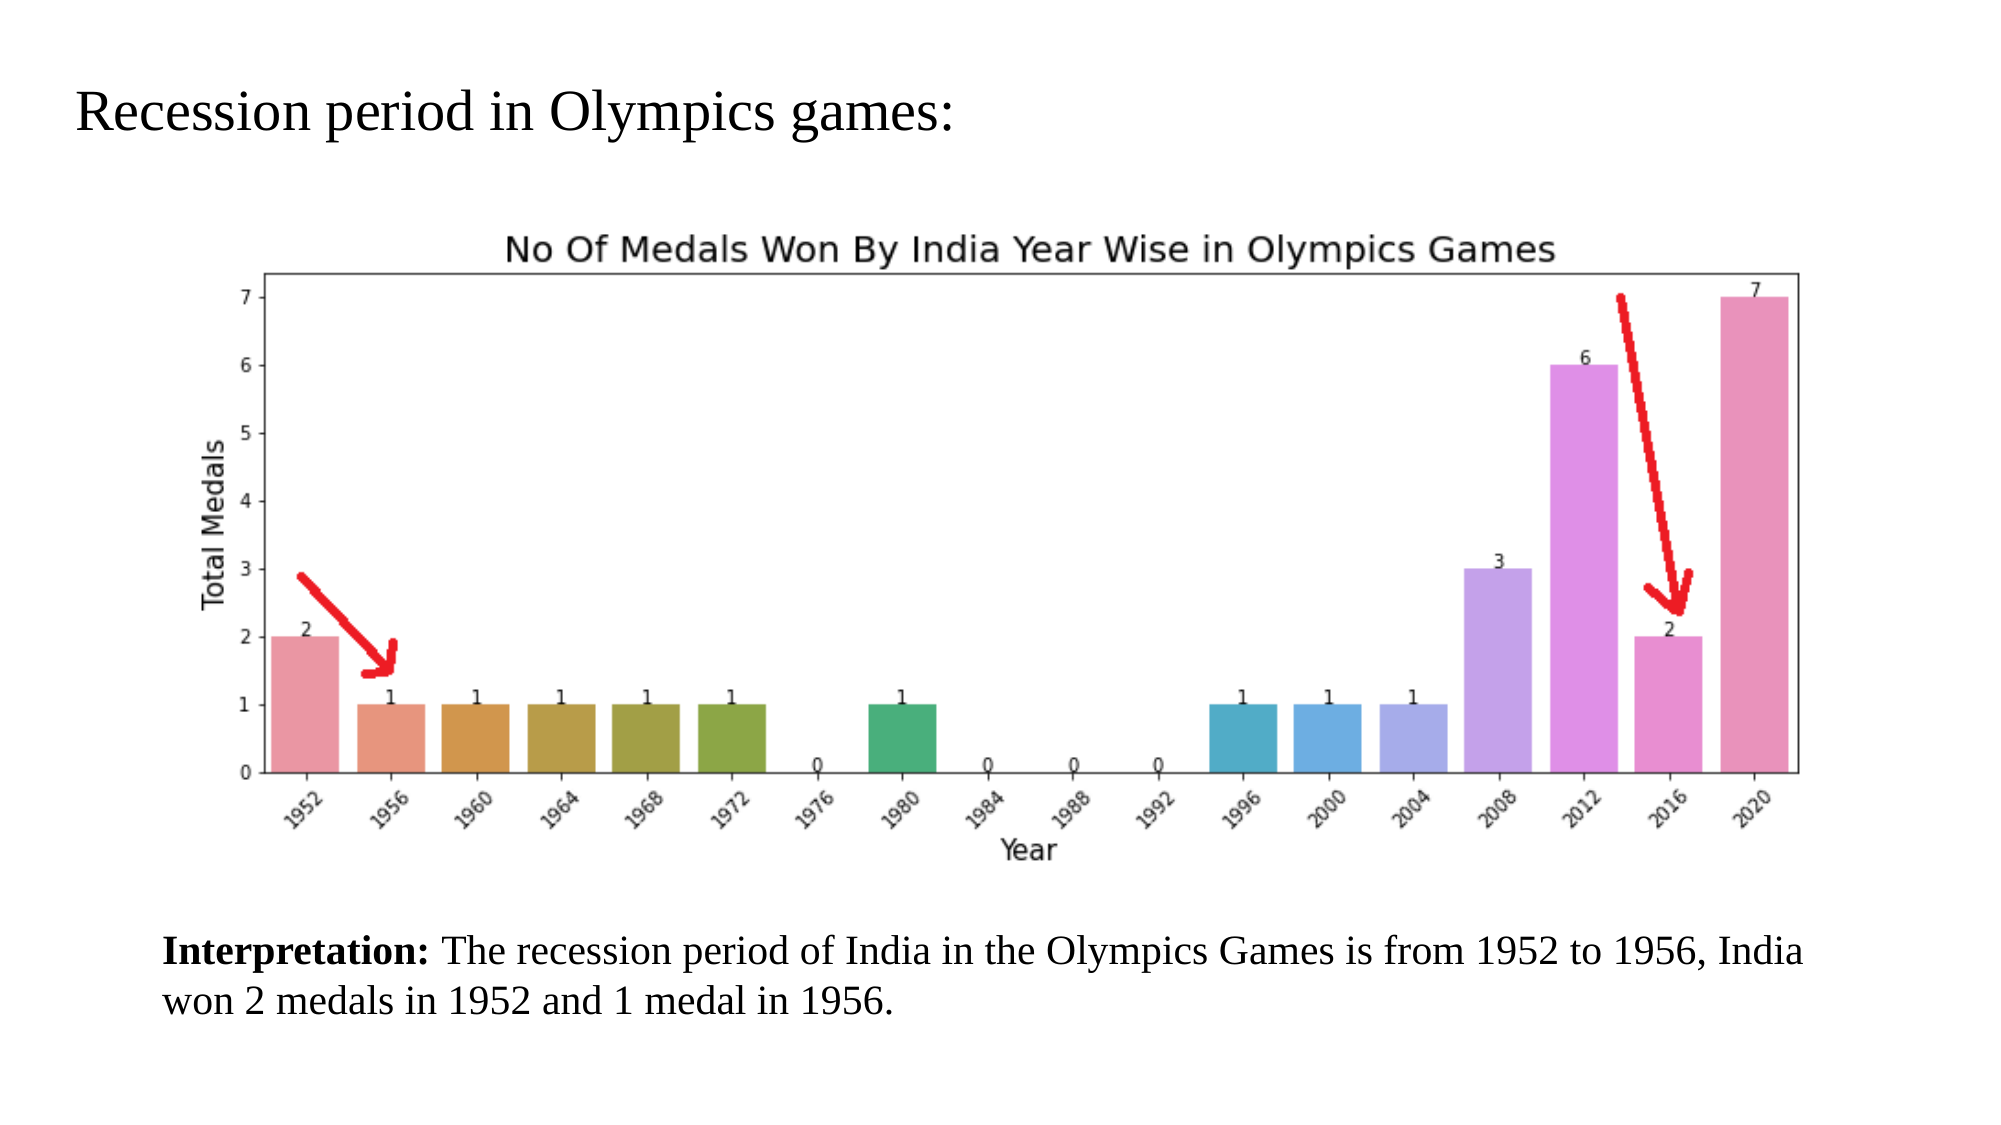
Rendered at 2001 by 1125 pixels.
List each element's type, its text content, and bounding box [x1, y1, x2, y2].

text_box Interpretation: The recession period of India in the Olympics Games is from 1952 to 1956, India won 2 medals in 1952 and 1 medal in 1956. [147, 915, 1853, 1031]
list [191, 222, 1809, 879]
title Recession period in Olympics games: [60, 58, 1786, 165]
